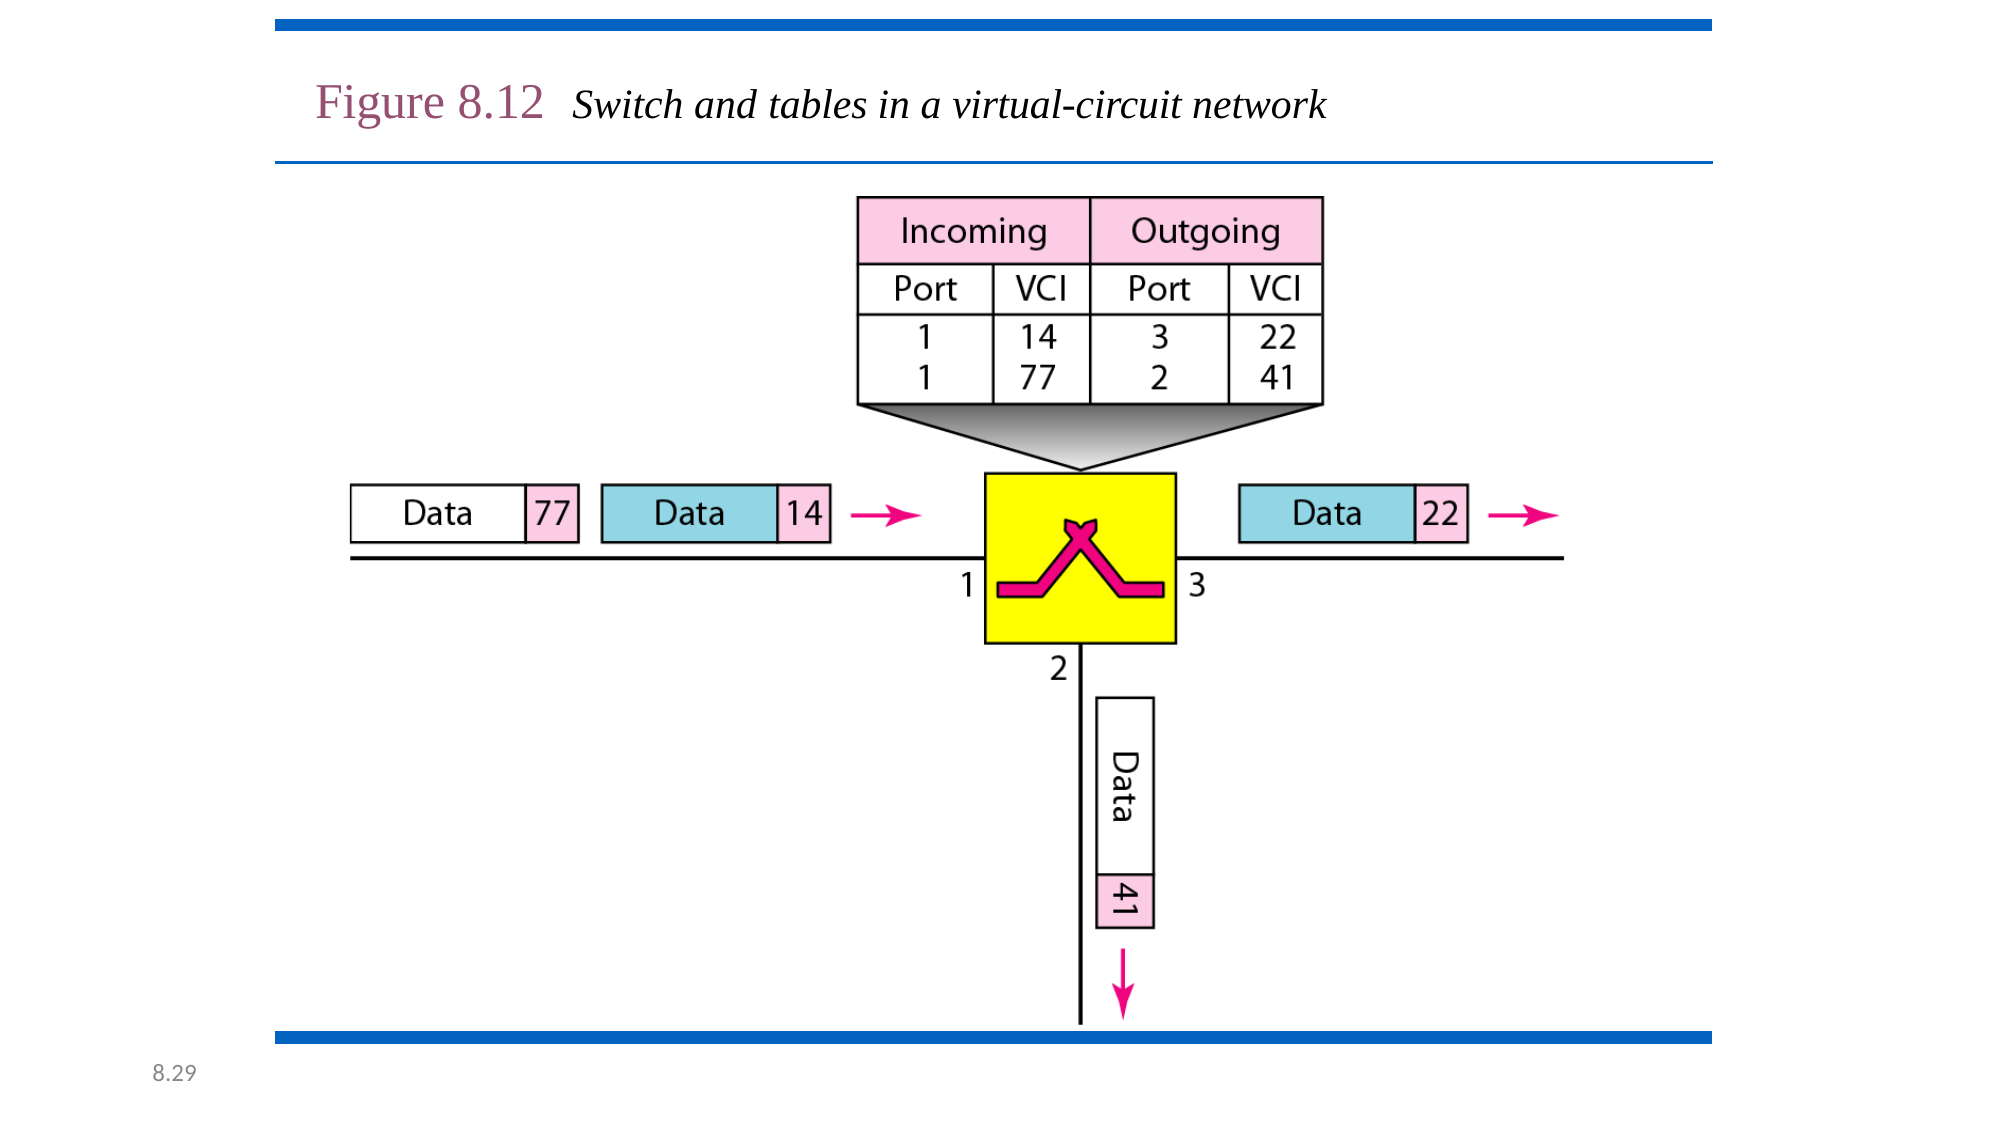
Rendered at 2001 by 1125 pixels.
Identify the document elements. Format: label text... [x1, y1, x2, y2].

title Figure 8.12 Switch and tables in a virtual-circuit network [312, 66, 1327, 194]
text_box 8.29 [150, 1054, 200, 1087]
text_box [274, 195, 1713, 1044]
